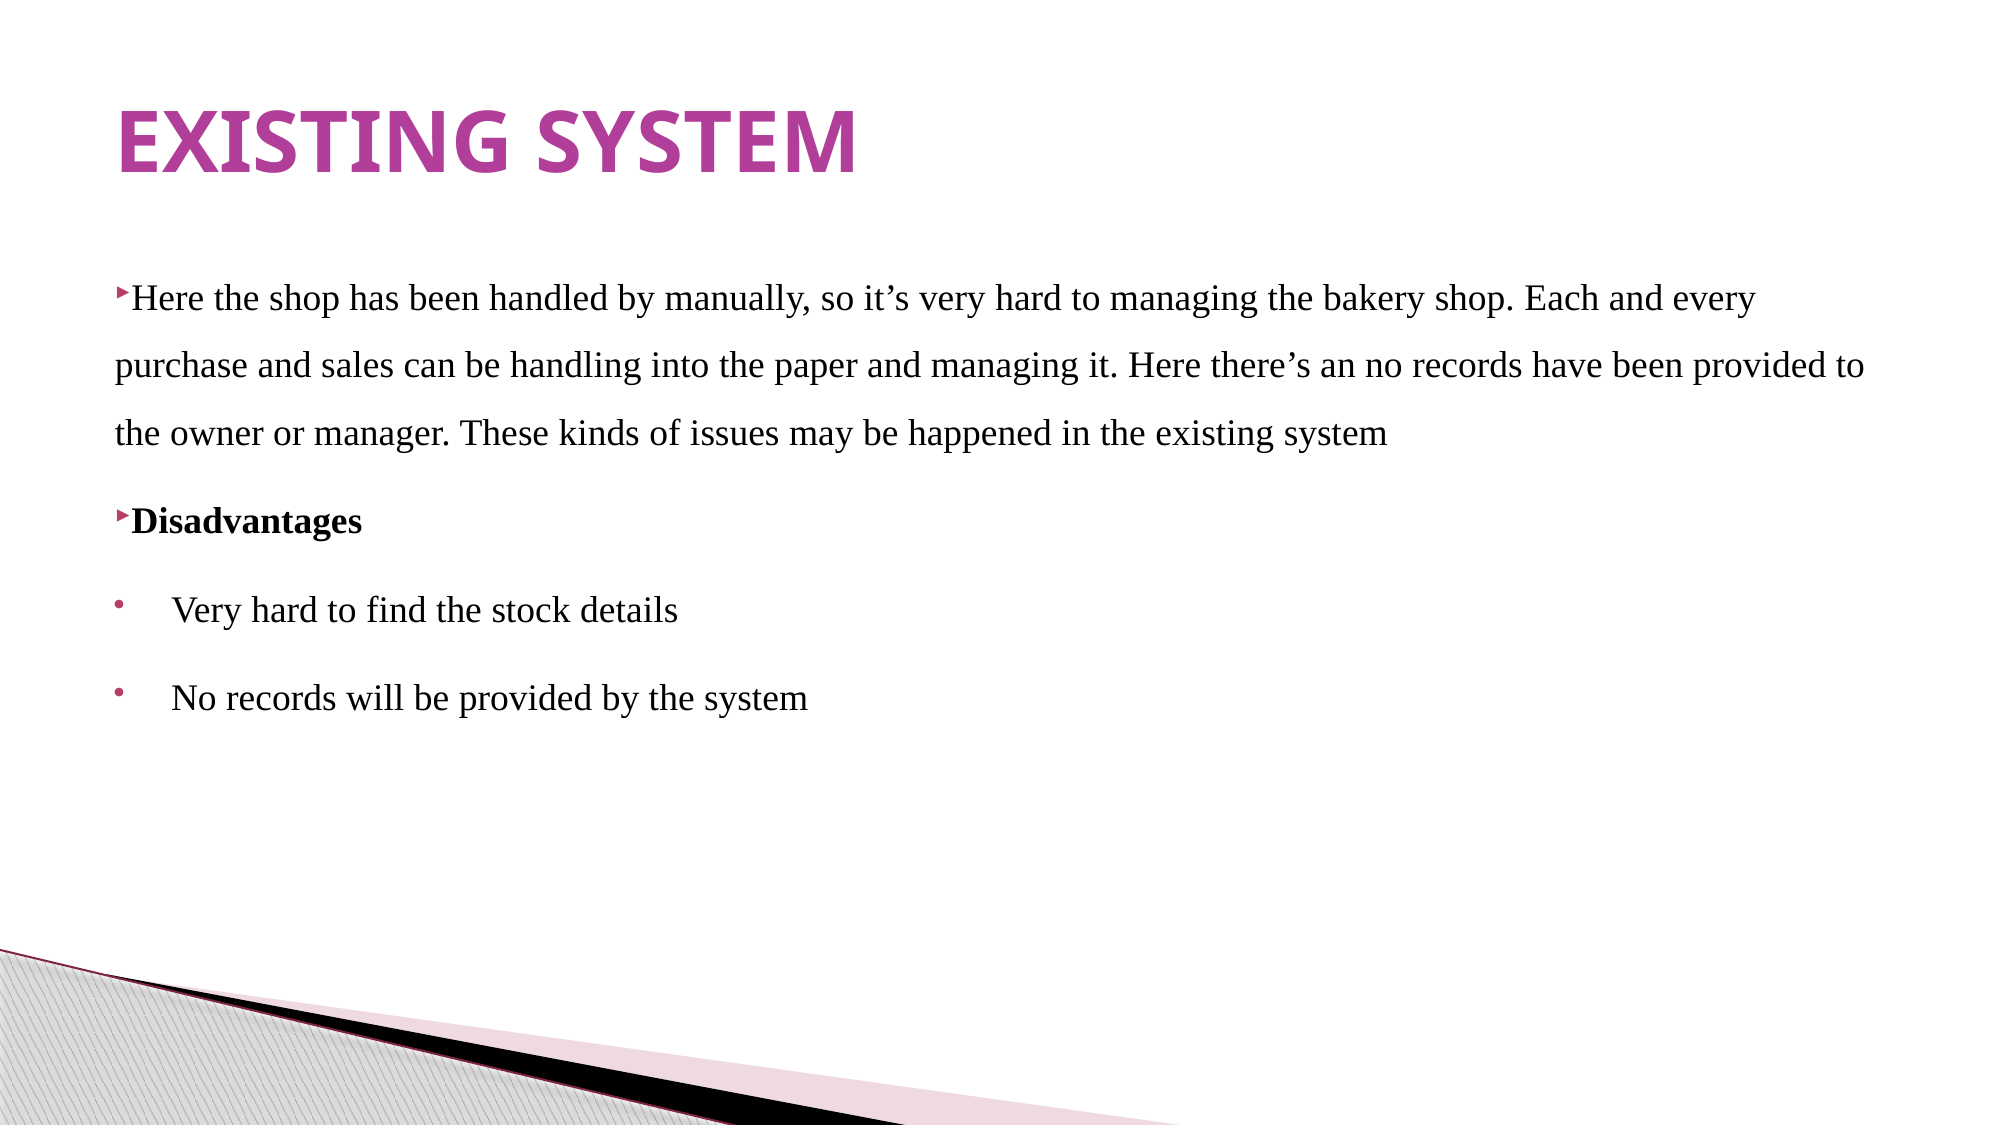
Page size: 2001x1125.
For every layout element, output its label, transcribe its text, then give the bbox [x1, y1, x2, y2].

list Here the shop has been handled by manually, so it’s very hard to managing the bakery shop. Each and every purchase and sales can be handling into the paper and managing it. Here there’s an no records have been provided to the owner or manager. These kinds of issues may be happened in the existing system Disadvantages Very hard to find the stock details No records will be provided by the system [99, 243, 1900, 986]
title EXISTING SYSTEM [99, 45, 1900, 233]
